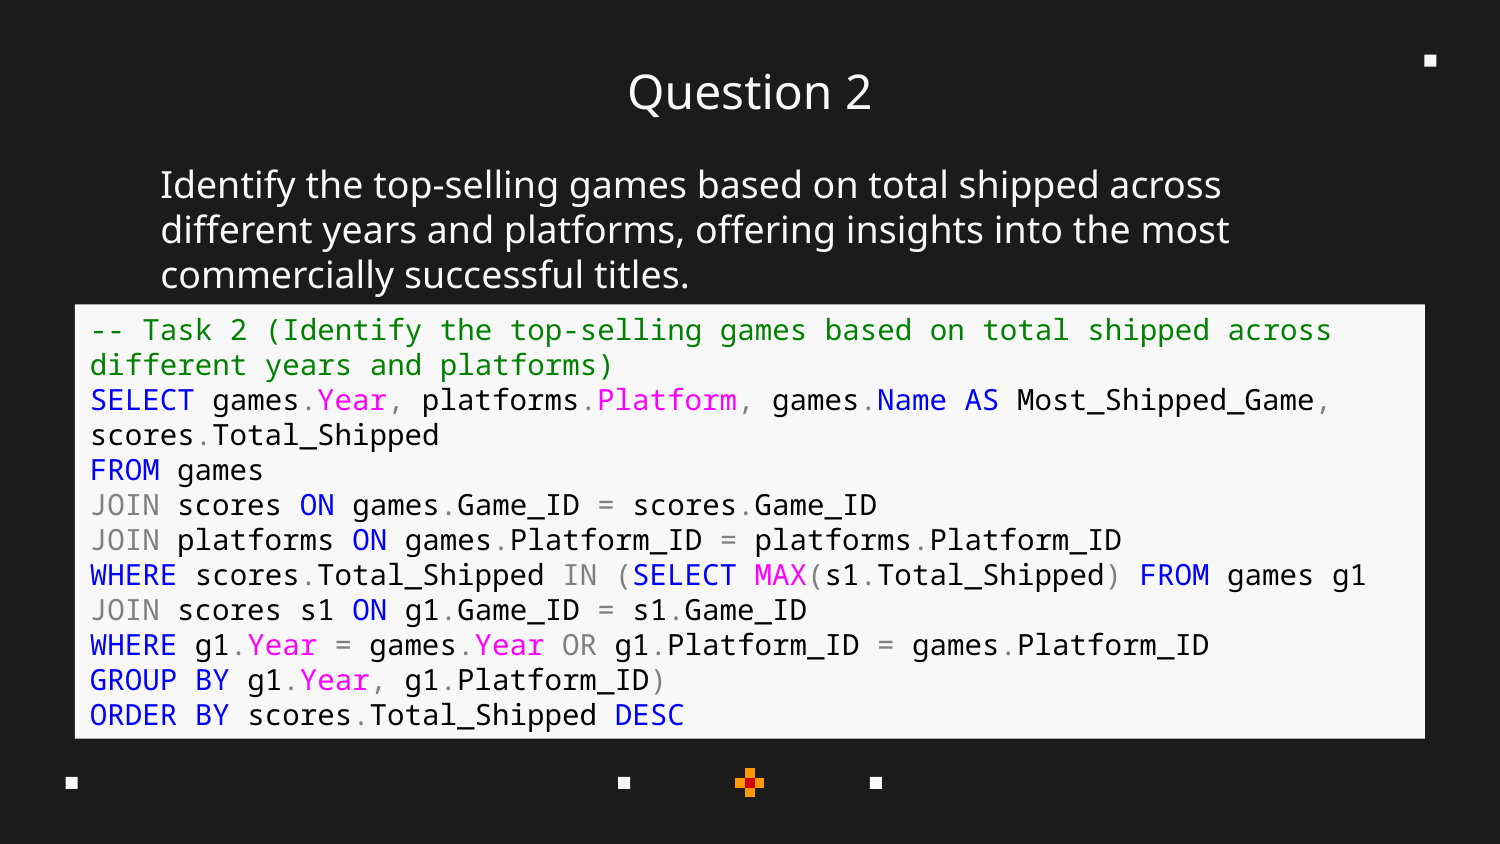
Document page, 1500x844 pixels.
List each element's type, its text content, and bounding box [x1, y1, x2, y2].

title Question 2 [179, 46, 1321, 145]
subtitle Identify the top-selling games based on total shipped across different years and platforms, offering insights into the most commercially successful titles. [145, 145, 1355, 265]
text_box -- Task 2 (Identify the top-selling games based on total shipped across different years and platforms) SELECT games.Year, platforms.Platform, games.Name AS Most_Shipped_Game, scores.Total_Shipped FROM games JOIN scores ON games.Game_ID = scores.Game_ID JOIN platforms ON games.Platform_ID = platforms.Platform_ID WHERE scores.Total_Shipped IN (SELECT MAX(s1.Total_Shipped) FROM games g1 JOIN scores s1 ON g1.Game_ID = s1.Game_ID WHERE g1.Year = games.Year OR g1.Platform_ID = games.Platform_ID GROUP BY g1.Year, g1.Platform_ID) ORDER BY scores.Total_Shipped DESC [74, 304, 1425, 739]
